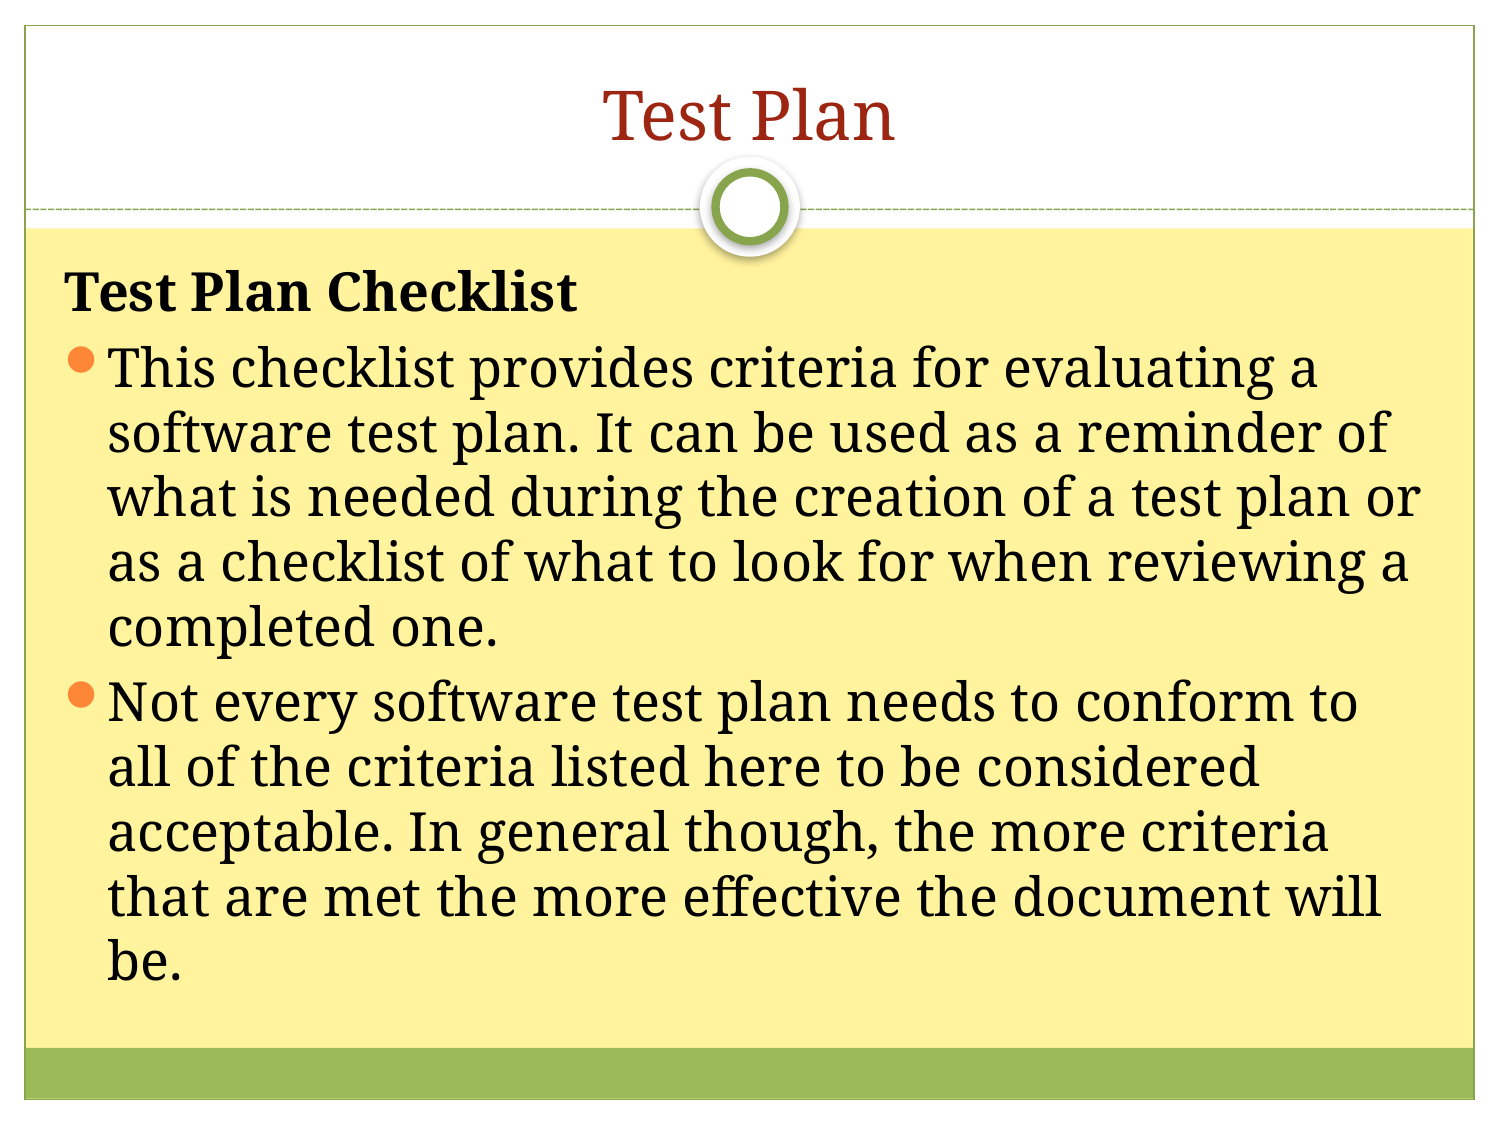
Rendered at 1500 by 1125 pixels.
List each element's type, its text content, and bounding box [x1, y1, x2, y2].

text_box Test Plan [49, 37, 1450, 162]
text_box Test Plan Checklist This checklist provides criteria for evaluating a software test plan. It can be used as a reminder of what is needed during the creation of a test plan or as a checklist of what to look for when reviewing a completed one. Not every software test plan needs to conform to all of the criteria listed here to be considered acceptable. In general though, the more criteria that are met the more effective the document will be. [49, 250, 1445, 1001]
